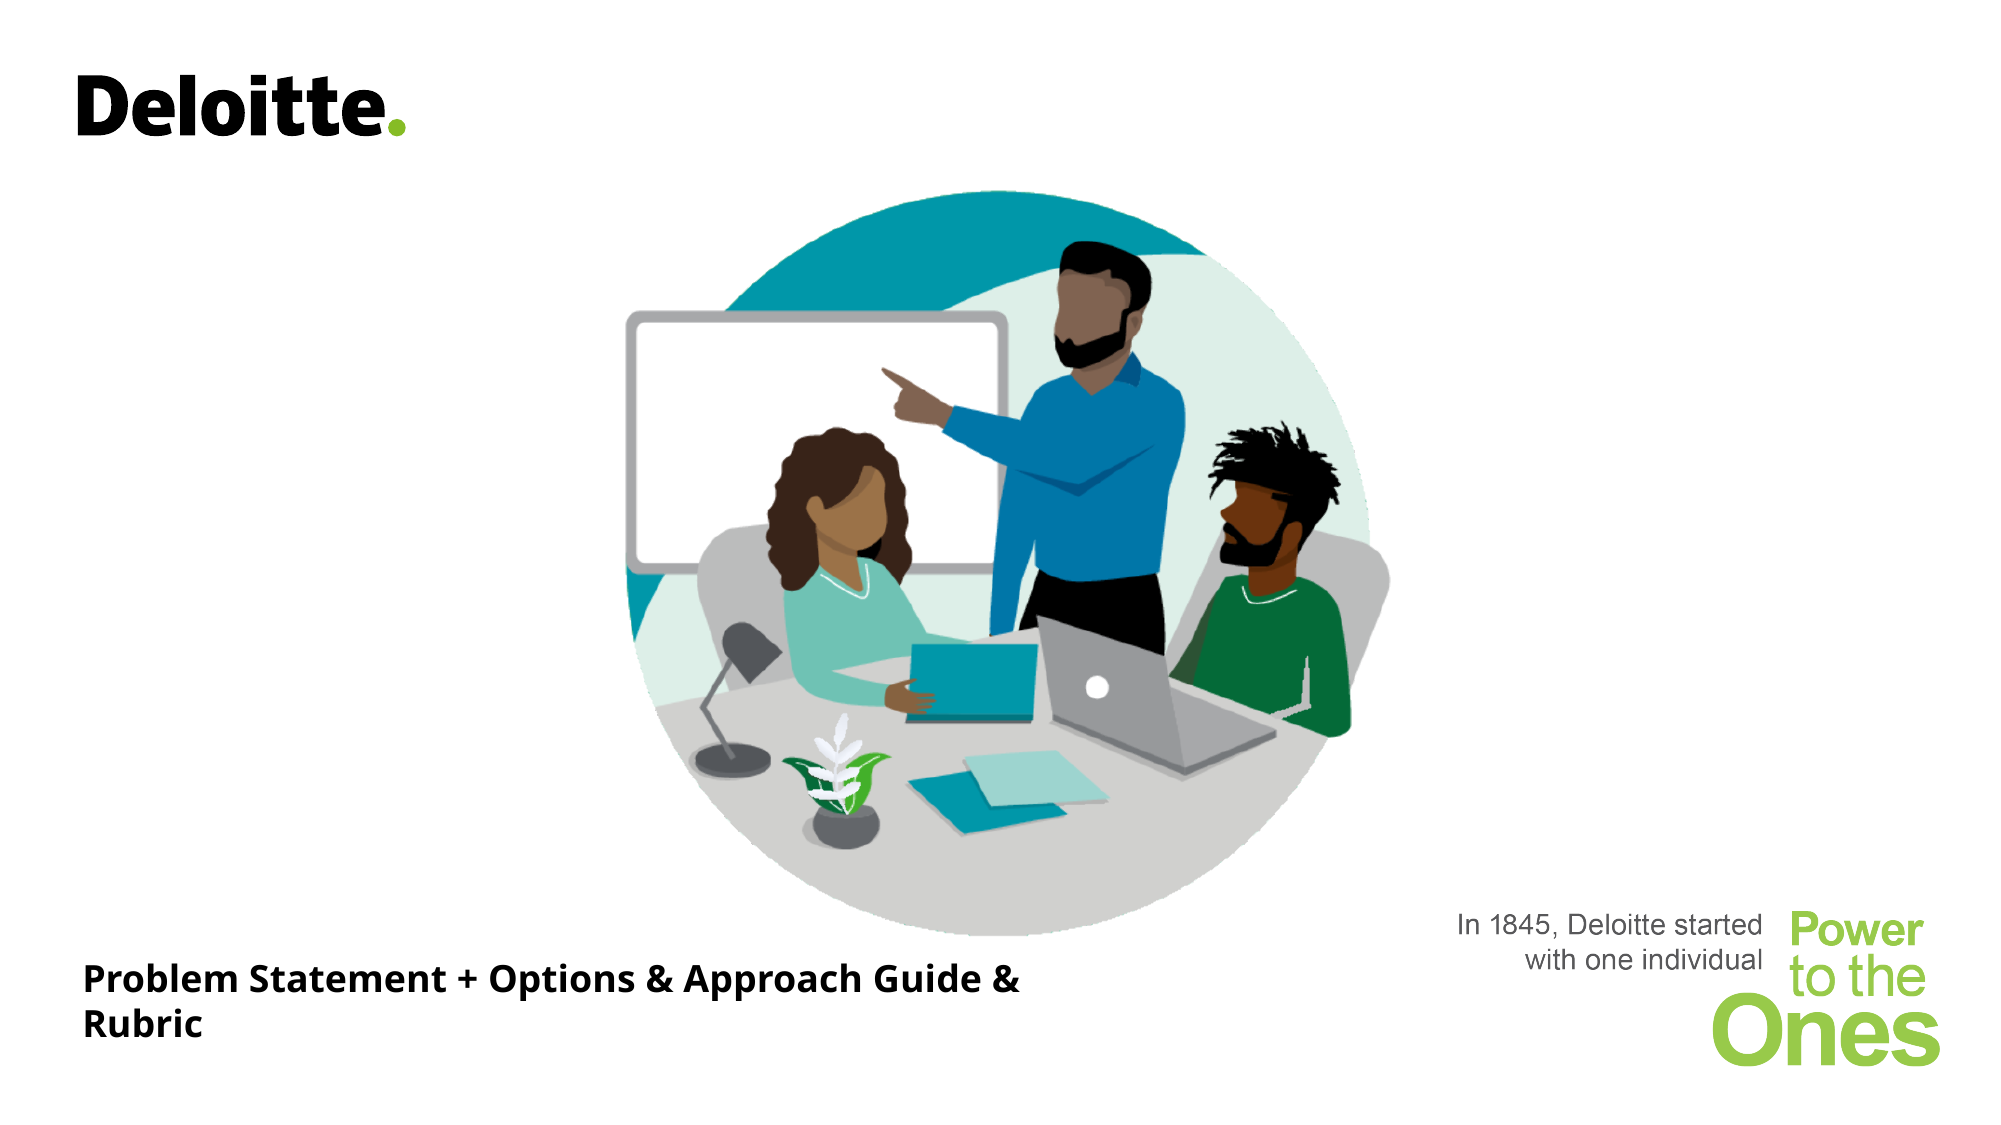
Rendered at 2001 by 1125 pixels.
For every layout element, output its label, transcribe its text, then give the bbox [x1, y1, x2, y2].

subtitle Problem Statement + Options & Approach Guide & Rubric [82, 962, 1140, 1045]
picture [1456, 904, 1945, 1103]
picture [567, 158, 1433, 963]
